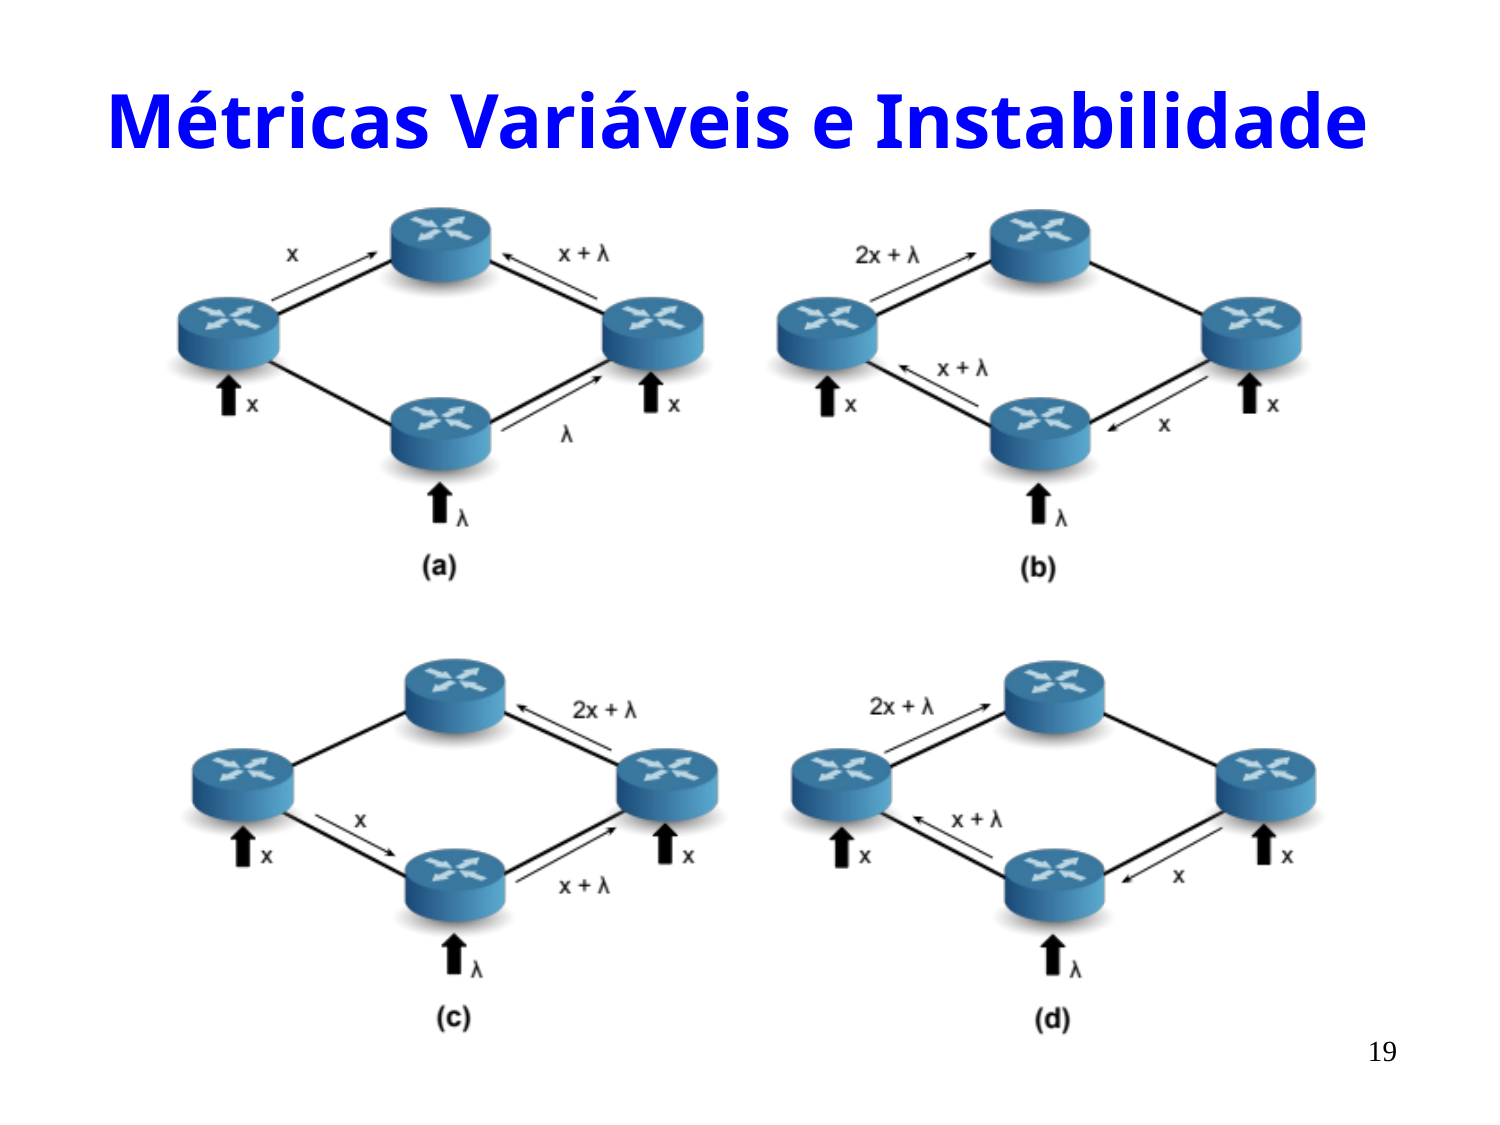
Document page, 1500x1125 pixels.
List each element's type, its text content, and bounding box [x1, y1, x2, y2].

slide_number 19 [1351, 1025, 1413, 1088]
picture [127, 174, 1348, 1088]
title Métricas Variáveis e Instabilidade [50, 62, 1425, 175]
